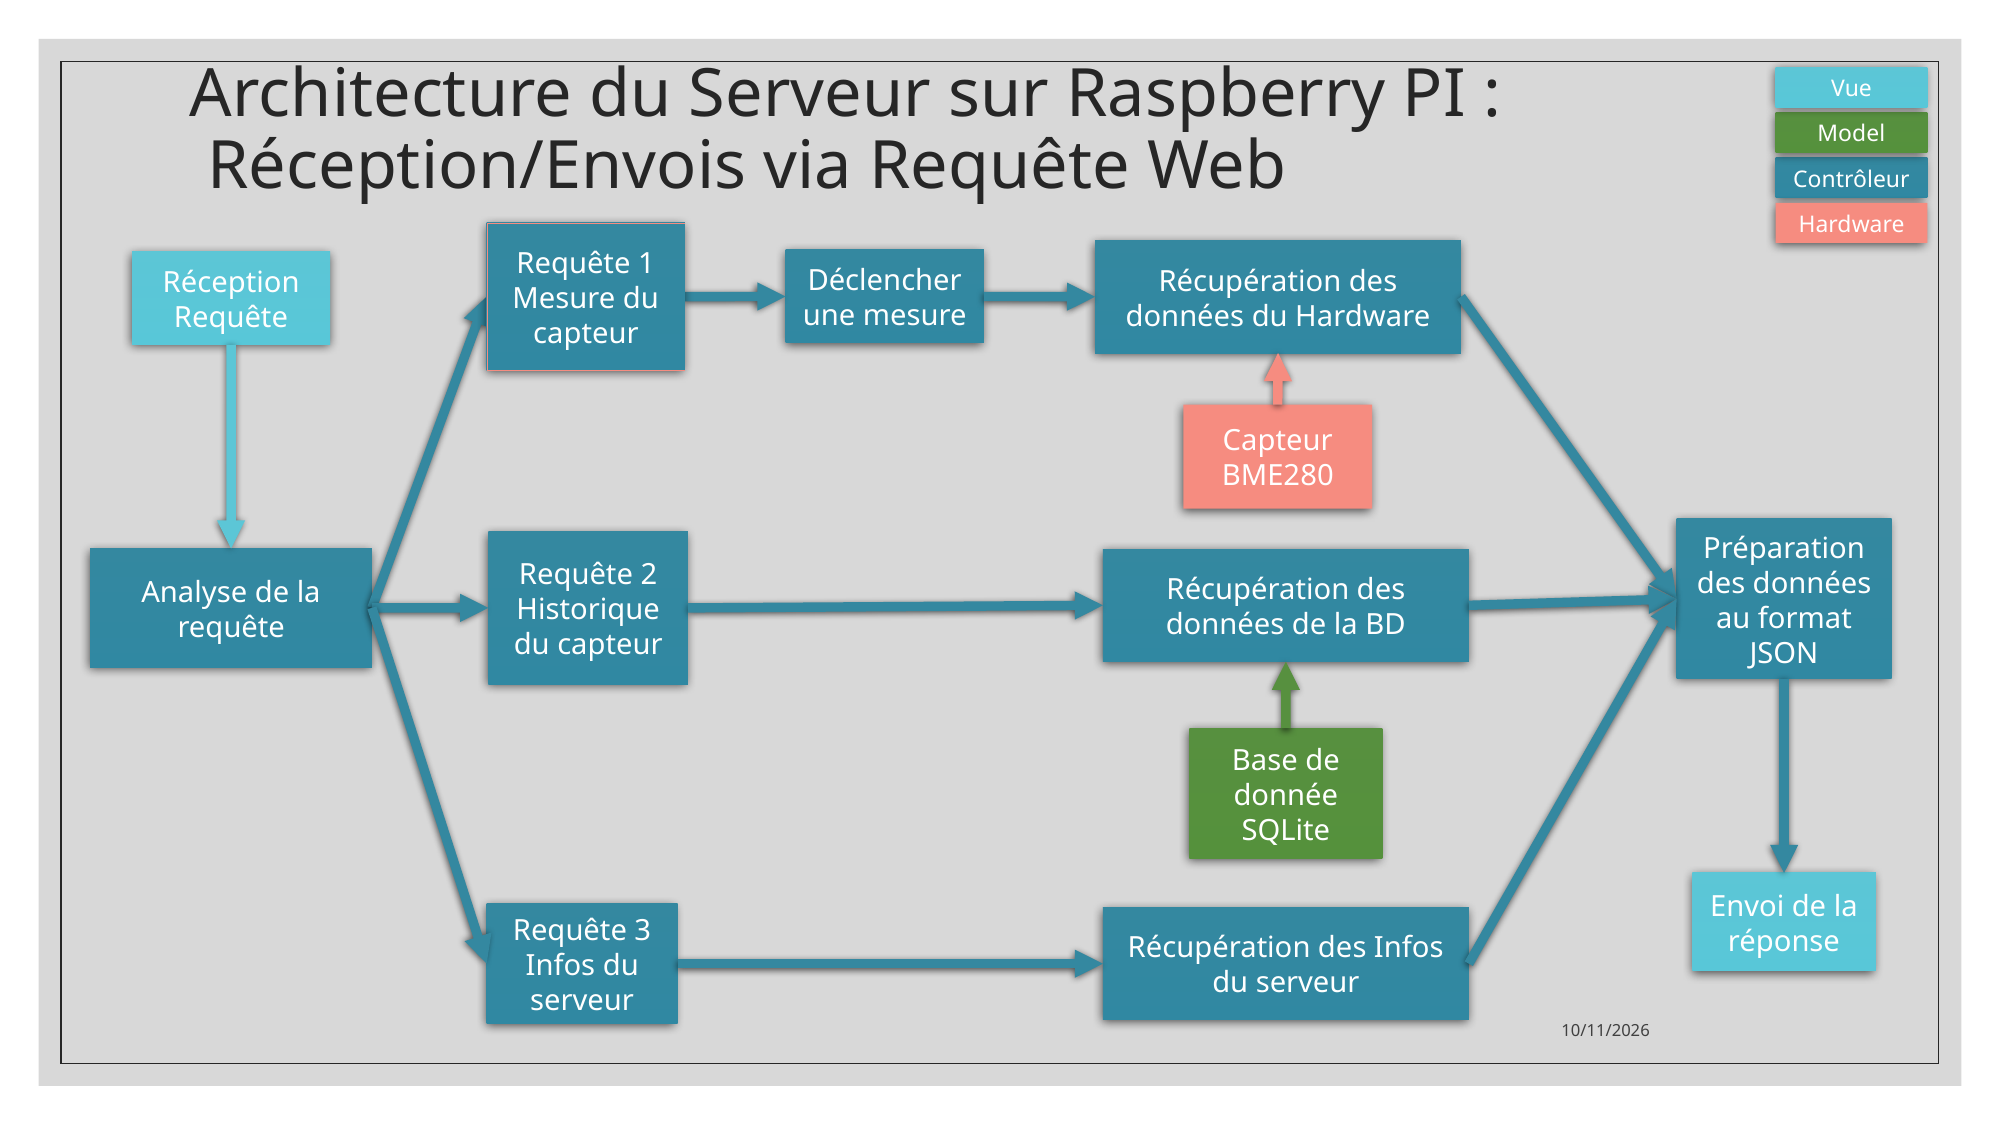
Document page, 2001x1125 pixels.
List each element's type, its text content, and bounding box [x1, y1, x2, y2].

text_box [1461, 296, 1677, 599]
text_box Envoi de la réponse [1692, 872, 1876, 971]
text_box Analyse de la requête [90, 548, 366, 668]
text_box Récupération des données du Hardware [1095, 240, 1461, 354]
text_box Capteur BME280 [1183, 404, 1373, 509]
text_box Récupération des données de la BD [1102, 549, 1463, 662]
text_box Requête 1 Mesure du capteur [486, 222, 685, 371]
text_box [371, 607, 487, 964]
text_box Requête 2 Historique du capteur [492, 531, 688, 685]
text_box Hardware [1775, 202, 1928, 243]
text_box Déclencher une mesure [785, 249, 984, 343]
text_box Base de donnée SQLite [1189, 728, 1383, 859]
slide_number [1190, 990, 1665, 1050]
text_box Récupération des Infos du serveur [1102, 907, 1469, 1020]
text_box Vue [1775, 67, 1928, 108]
text_box Model [1775, 116, 1928, 153]
text_box Requête 3 Infos du serveur [486, 903, 678, 1024]
text_box Préparation des données au format JSON [1683, 518, 1892, 679]
text_box Contrôleur [1775, 162, 1928, 198]
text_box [371, 296, 487, 604]
text_box Réception Requête [132, 251, 331, 345]
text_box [1468, 598, 1677, 964]
title Architecture du Serveur sur Raspberry PI : Réception/Envois via Requête Web [174, 87, 1768, 174]
